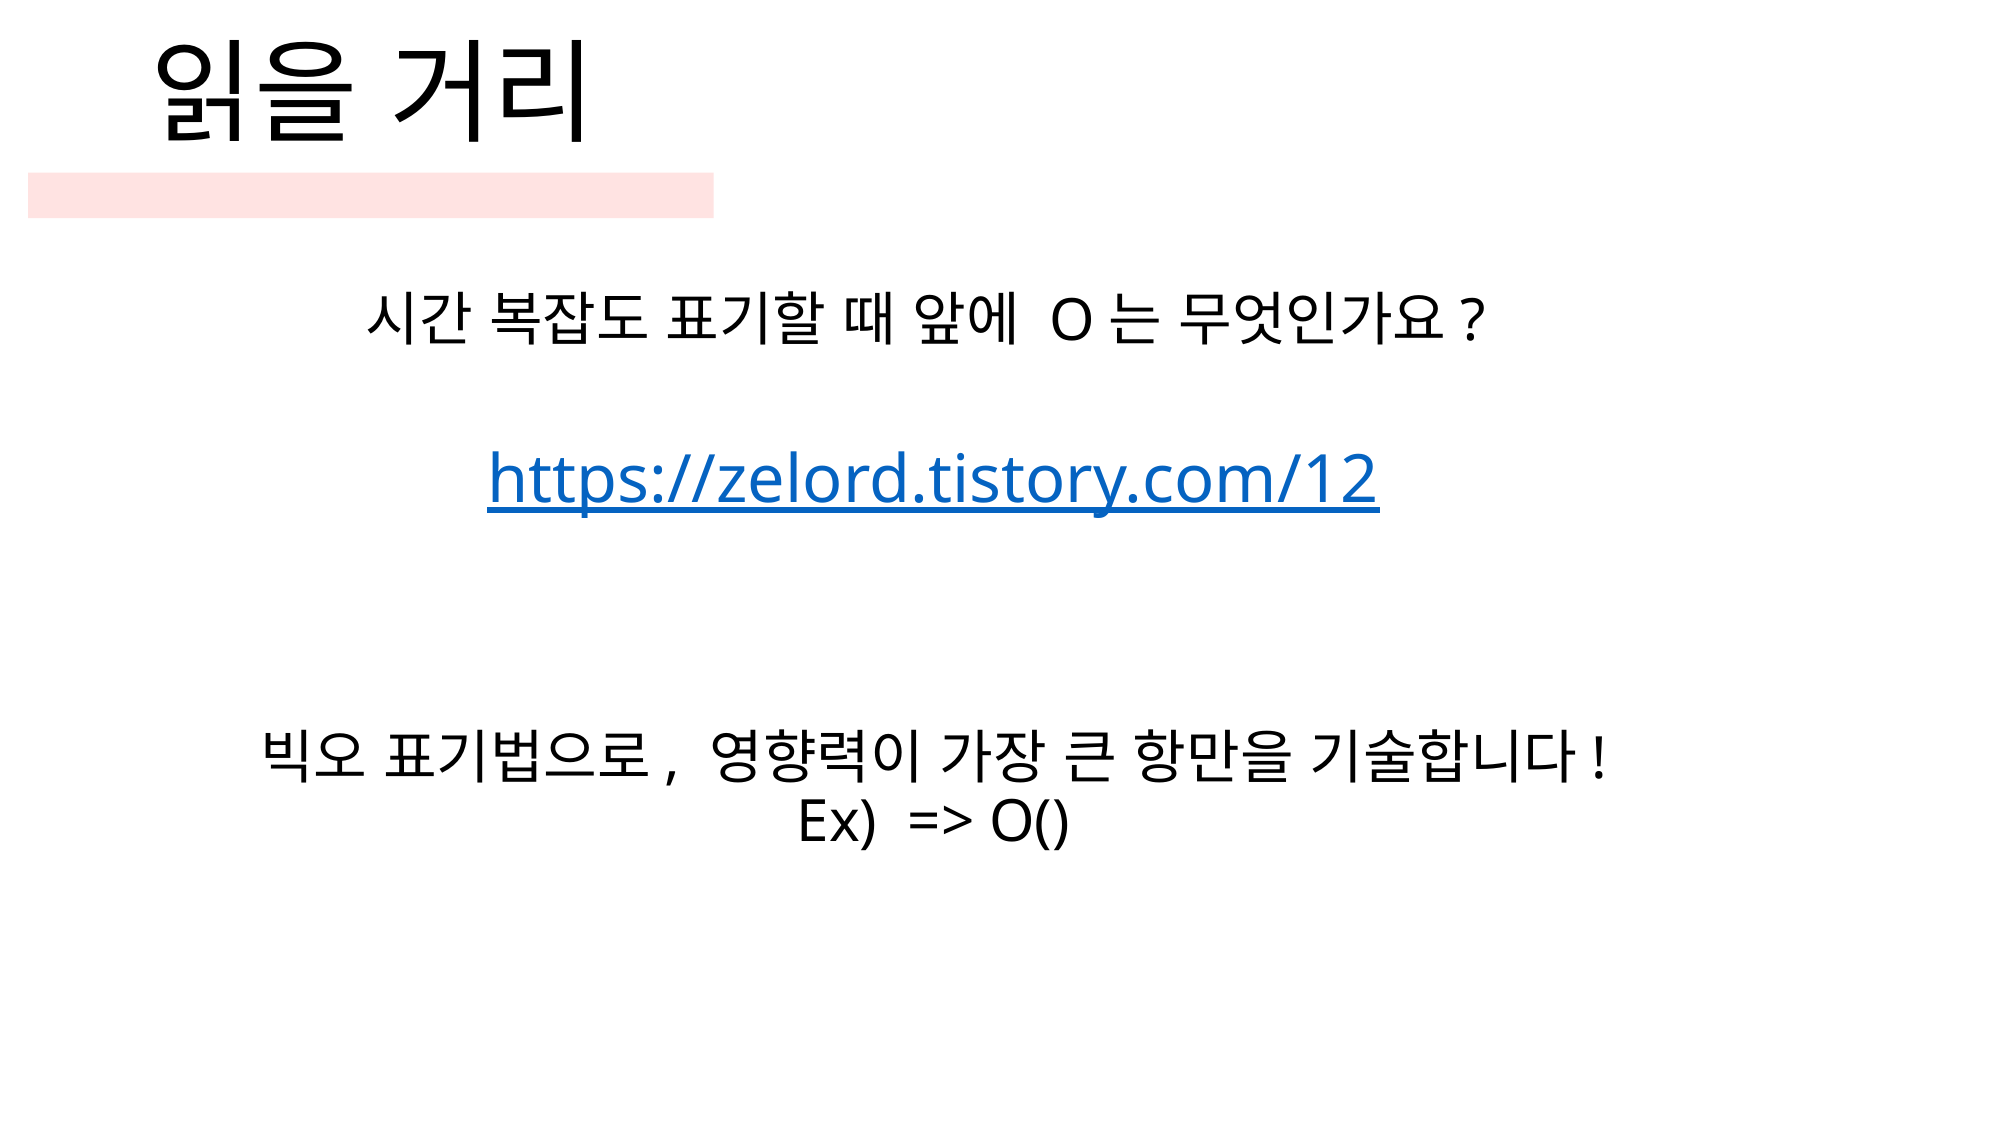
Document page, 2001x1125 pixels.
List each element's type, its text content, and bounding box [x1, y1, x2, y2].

text_box [27, 172, 715, 219]
text_box 읽을 거리 [0, 20, 1237, 166]
text_box https://zelord.tistory.com/12 [472, 428, 1395, 534]
text_box 시간 복잡도 표기할 때 앞에 O는 무엇인가요? [199, 300, 1668, 362]
